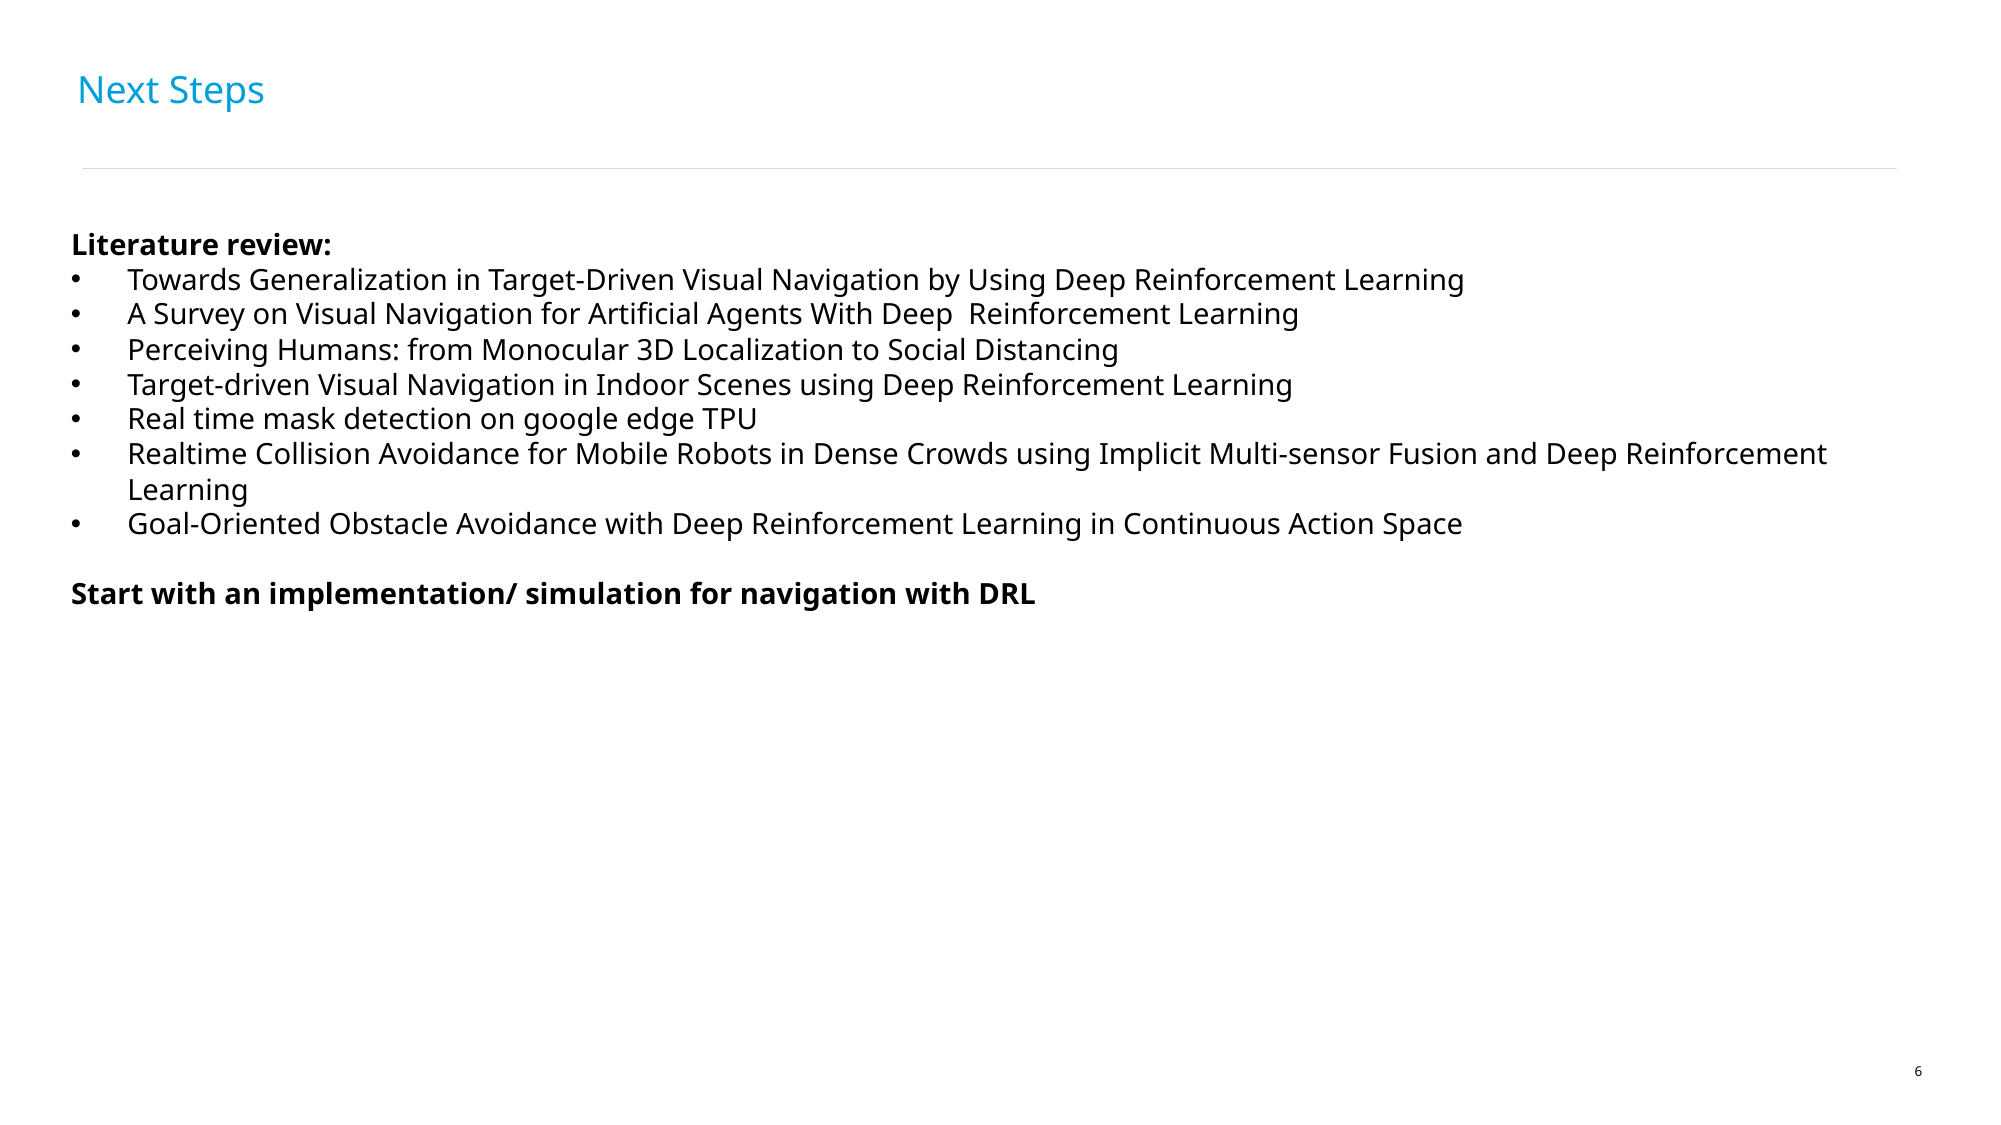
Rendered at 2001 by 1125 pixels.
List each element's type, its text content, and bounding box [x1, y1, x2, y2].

text_box Literature review: Towards Generalization in Target-Driven Visual Navigation by Using Deep Reinforcement Learning A Survey on Visual Navigation for Artificial Agents With Deep Reinforcement Learning Perceiving Humans: from Monocular 3D Localization to Social Distancing Target-driven Visual Navigation in Indoor Scenes using Deep Reinforcement Learning Real time mask detection on google edge TPU Realtime Collision Avoidance for Mobile Robots in Dense Crowds using Implicit Multi-sensor Fusion and Deep Reinforcement Learning Goal-Oriented Obstacle Avoidance with Deep Reinforcement Learning in Continuous Action Space Start with an implementation/ simulation for navigation with DRL [0, 218, 1897, 618]
title Next Steps [77, 66, 1923, 121]
